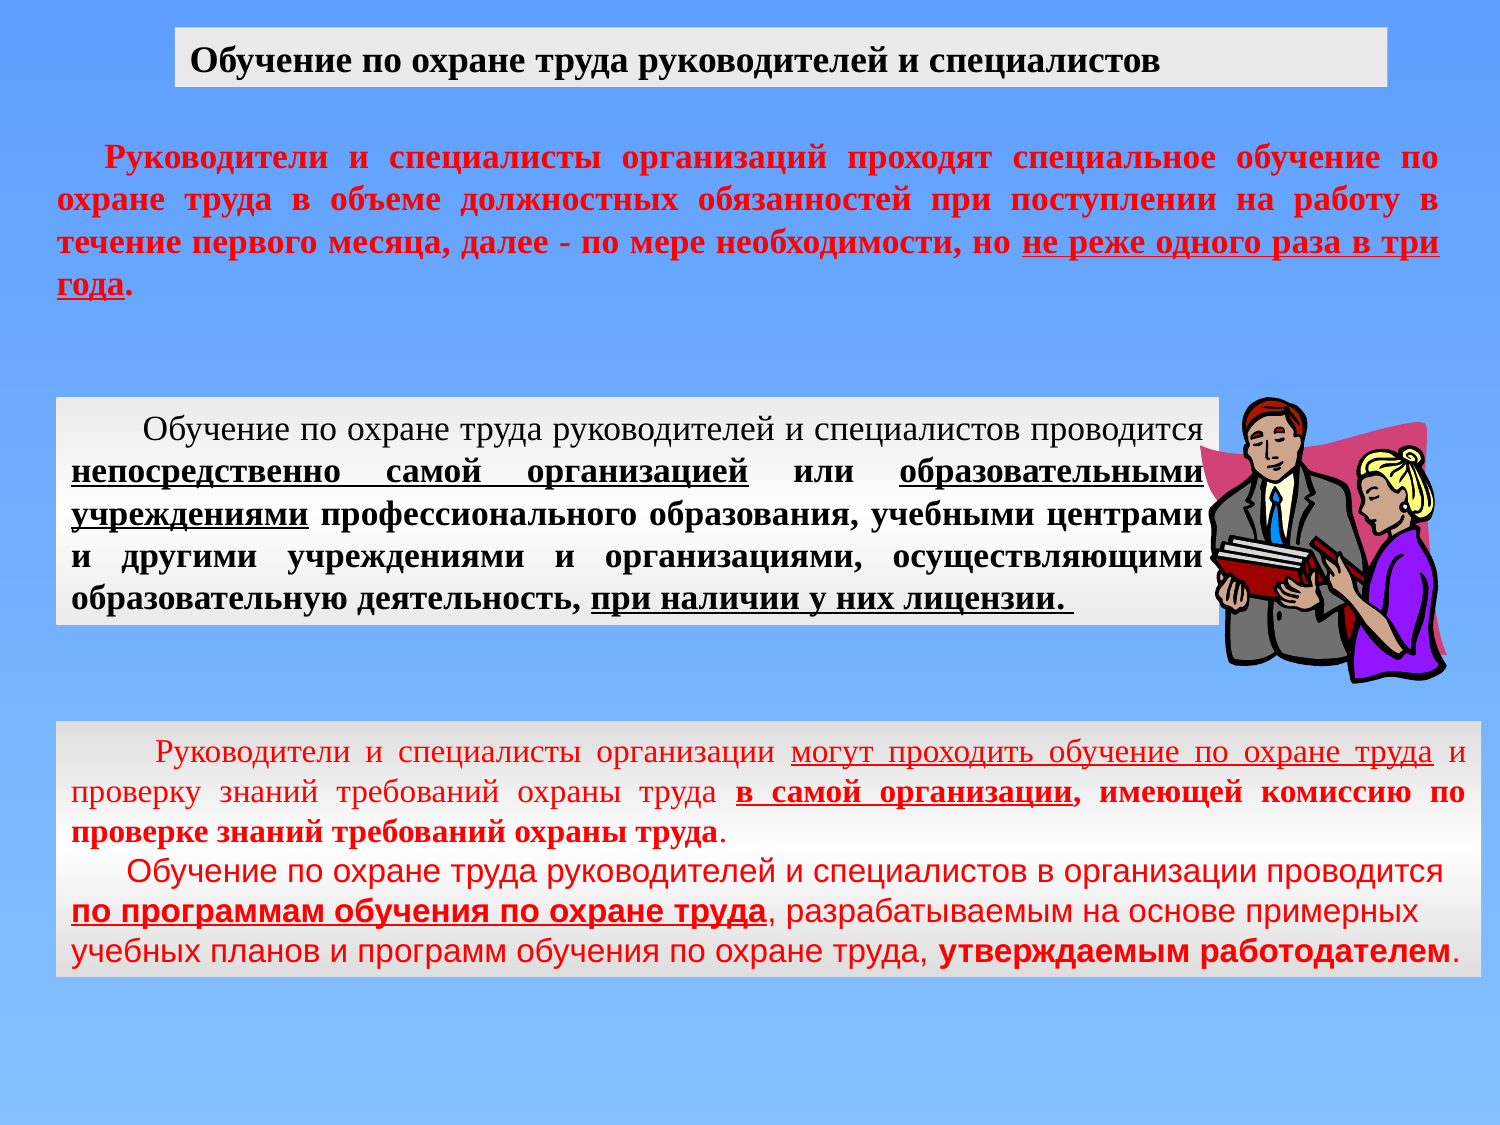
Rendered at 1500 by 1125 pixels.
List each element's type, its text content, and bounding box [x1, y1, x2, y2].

text_box Обучение по охране труда руководителей и специалистов проводится непосредственно самой организацией или образовательными учреждениями профессионального образования, учебными центрами и другими учреждениями и организациями, осуществляющими образовательную деятельность, при наличии у них лицензии. [56, 397, 1197, 625]
text_box Обучение по охране труда руководителей и специалистов [174, 27, 1388, 87]
text_box Руководители и специалисты организации могут проходить обучение по охране труда и проверку знаний требований охраны труда в самой организации, имеющей комиссию по проверке знаний требований охраны труда. Обучение по охране труда руководителей и специалистов в организации проводится по программам обучения по охране труда, разрабатываемым на основе примерных учебных планов и программ обучения по охране труда, утверждаемым работодателем. [56, 721, 1482, 977]
text_box Руководители и специалисты организаций проходят специальное обучение по охране труда в объеме должностных обязанностей при поступлении на работу в течение первого месяца, далее - по мере необходимости, но не реже одного раза в три года. [42, 125, 1455, 311]
picture [1199, 396, 1447, 685]
